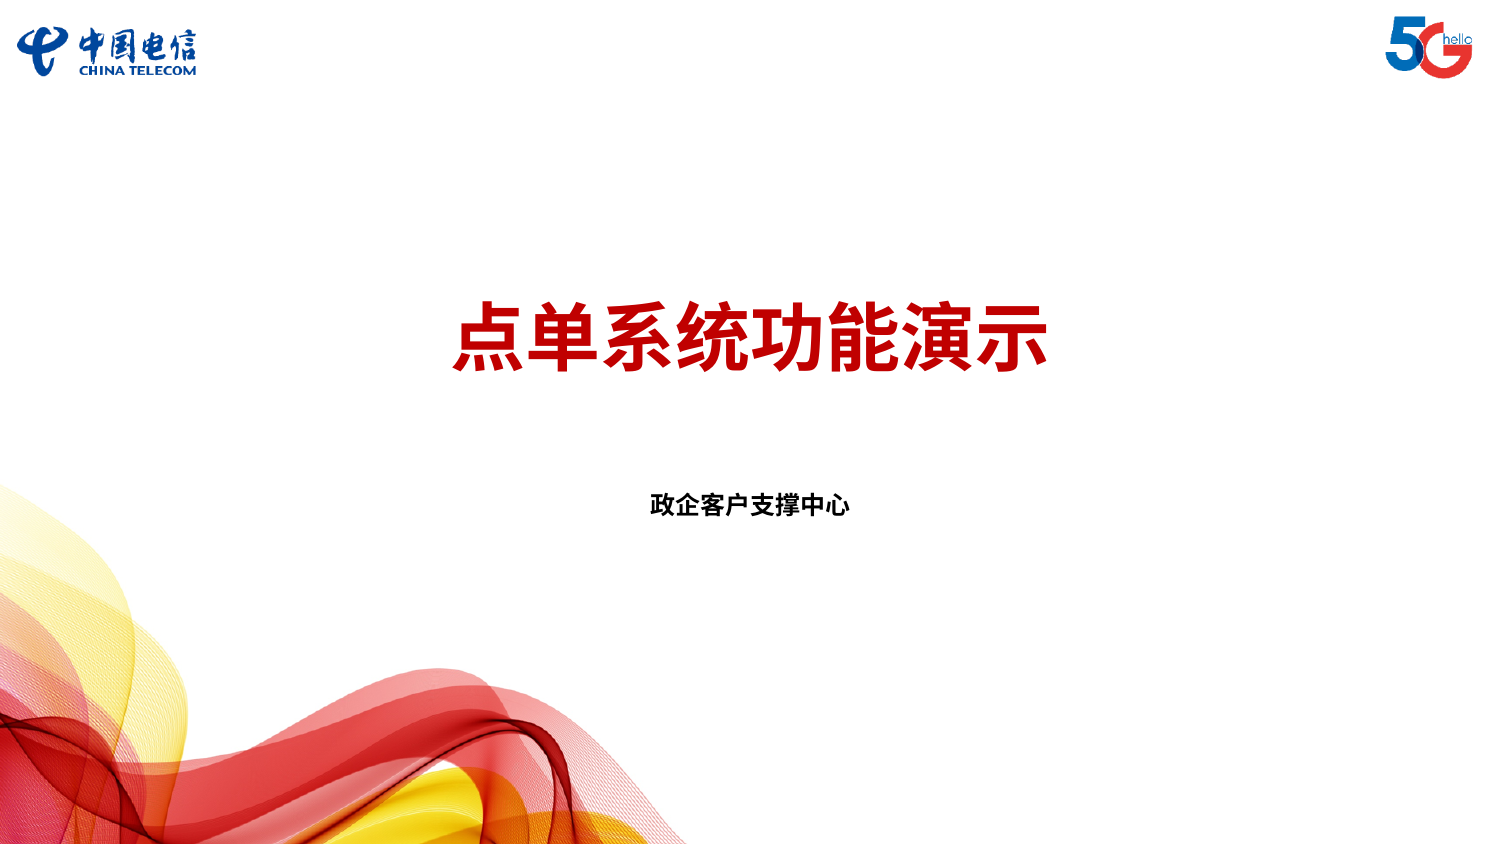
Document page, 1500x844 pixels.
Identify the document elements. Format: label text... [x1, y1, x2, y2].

text_box 政企客户支撑中心 [635, 467, 865, 527]
picture [17, 14, 196, 93]
picture [1341, 0, 1500, 98]
picture [0, 475, 688, 844]
text_box 点单系统功能演示 [0, 256, 1500, 389]
